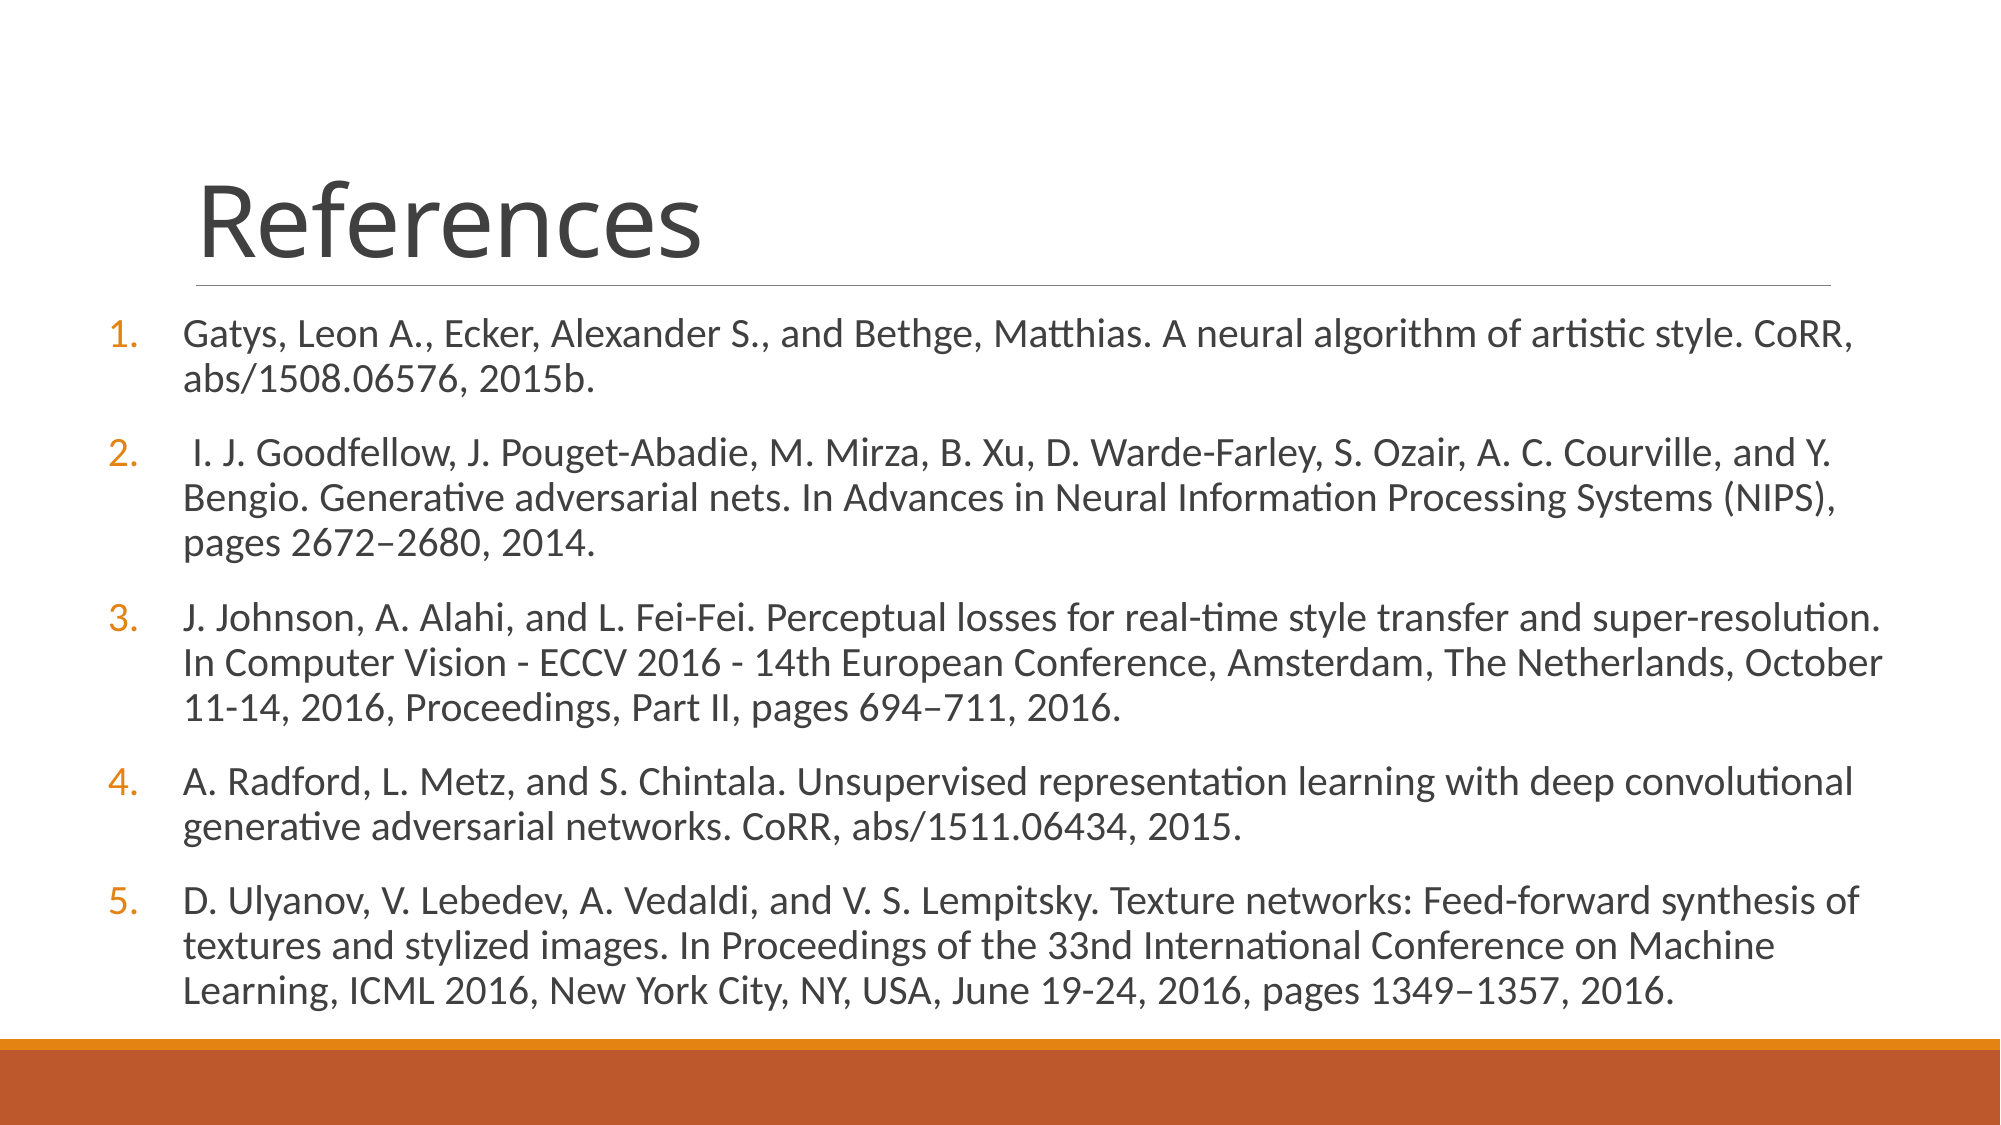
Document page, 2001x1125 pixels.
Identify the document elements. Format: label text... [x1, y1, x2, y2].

title References [180, 47, 1830, 285]
list Gatys, Leon A., Ecker, Alexander S., and Bethge, Matthias. A neural algorithm of artistic style. CoRR, abs/1508.06576, 2015b. I. J. Goodfellow, J. Pouget-Abadie, M. Mirza, B. Xu, D. Warde-Farley, S. Ozair, A. C. Courville, and Y. Bengio. Generative adversarial nets. In Advances in Neural Information Processing Systems (NIPS), pages 2672–2680, 2014. J. Johnson, A. Alahi, and L. Fei-Fei. Perceptual losses for real-time style transfer and super-resolution. In Computer Vision - ECCV 2016 - 14th European Conference, Amsterdam, The Netherlands, October 11-14, 2016, Proceedings, Part II, pages 694–711, 2016. A. Radford, L. Metz, and S. Chintala. Unsupervised representation learning with deep convolutional generative adversarial networks. CoRR, abs/1511.06434, 2015. D. Ulyanov, V. Lebedev, A. Vedaldi, and V. S. Lempitsky. Texture networks: Feed-forward synthesis of textures and stylized images. In Proceedings of the 33nd International Conference on Machine Learning, ICML 2016, New York City, NY, USA, June 19-24, 2016, pages 1349–1357, 2016. [107, 304, 1893, 1112]
